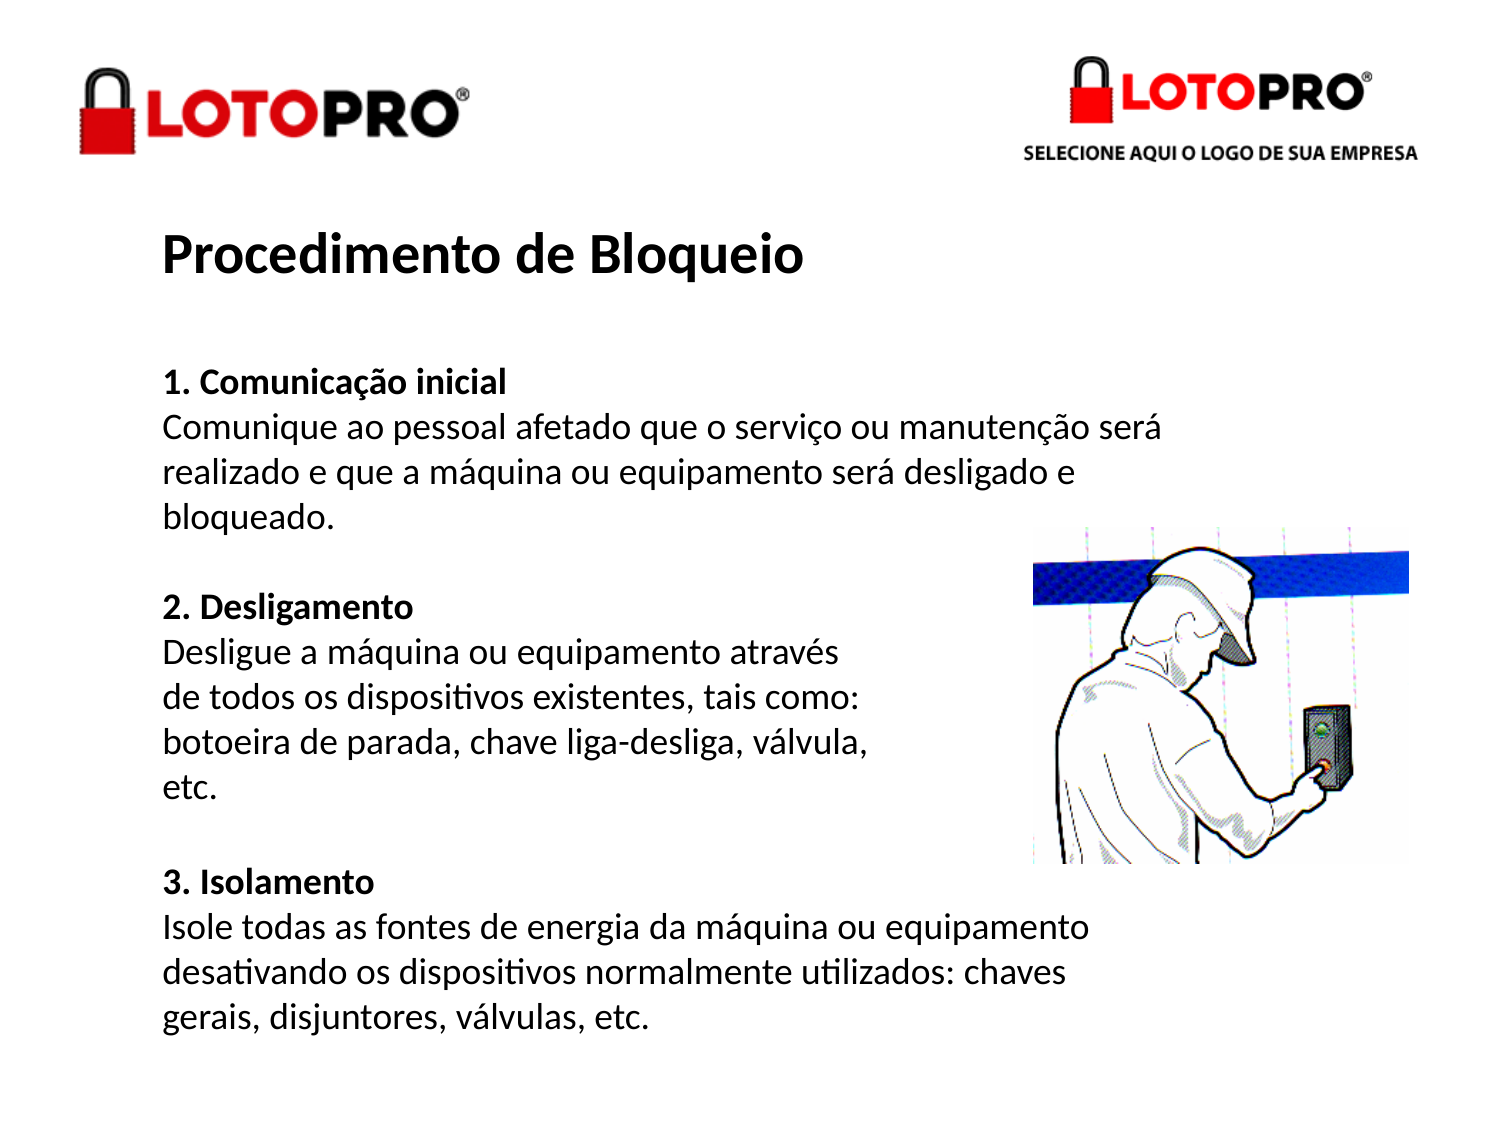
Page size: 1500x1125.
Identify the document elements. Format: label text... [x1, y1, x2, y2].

text_box Procedimento de Bloqueio [147, 208, 898, 293]
picture [996, 0, 1445, 243]
text_box 3. Isolamento Isole todas as fontes de energia da máquina ou equipamento desativando os dispositivos normalmente utilizados: chaves gerais, disjuntores, válvulas, etc. [147, 850, 1184, 1045]
text_box 1. Comunicação inicial Comunique ao pessoal afetado que o serviço ou manutenção será realizado e que a máquina ou equipamento será desligado e bloqueado. [147, 349, 1247, 545]
picture [1033, 526, 1409, 865]
text_box 2. Desligamento Desligue a máquina ou equipamento através de todos os dispositivos existentes, tais como: botoeira de parada, chave liga-desliga, válvula, etc. [147, 574, 898, 814]
picture [58, 46, 490, 180]
